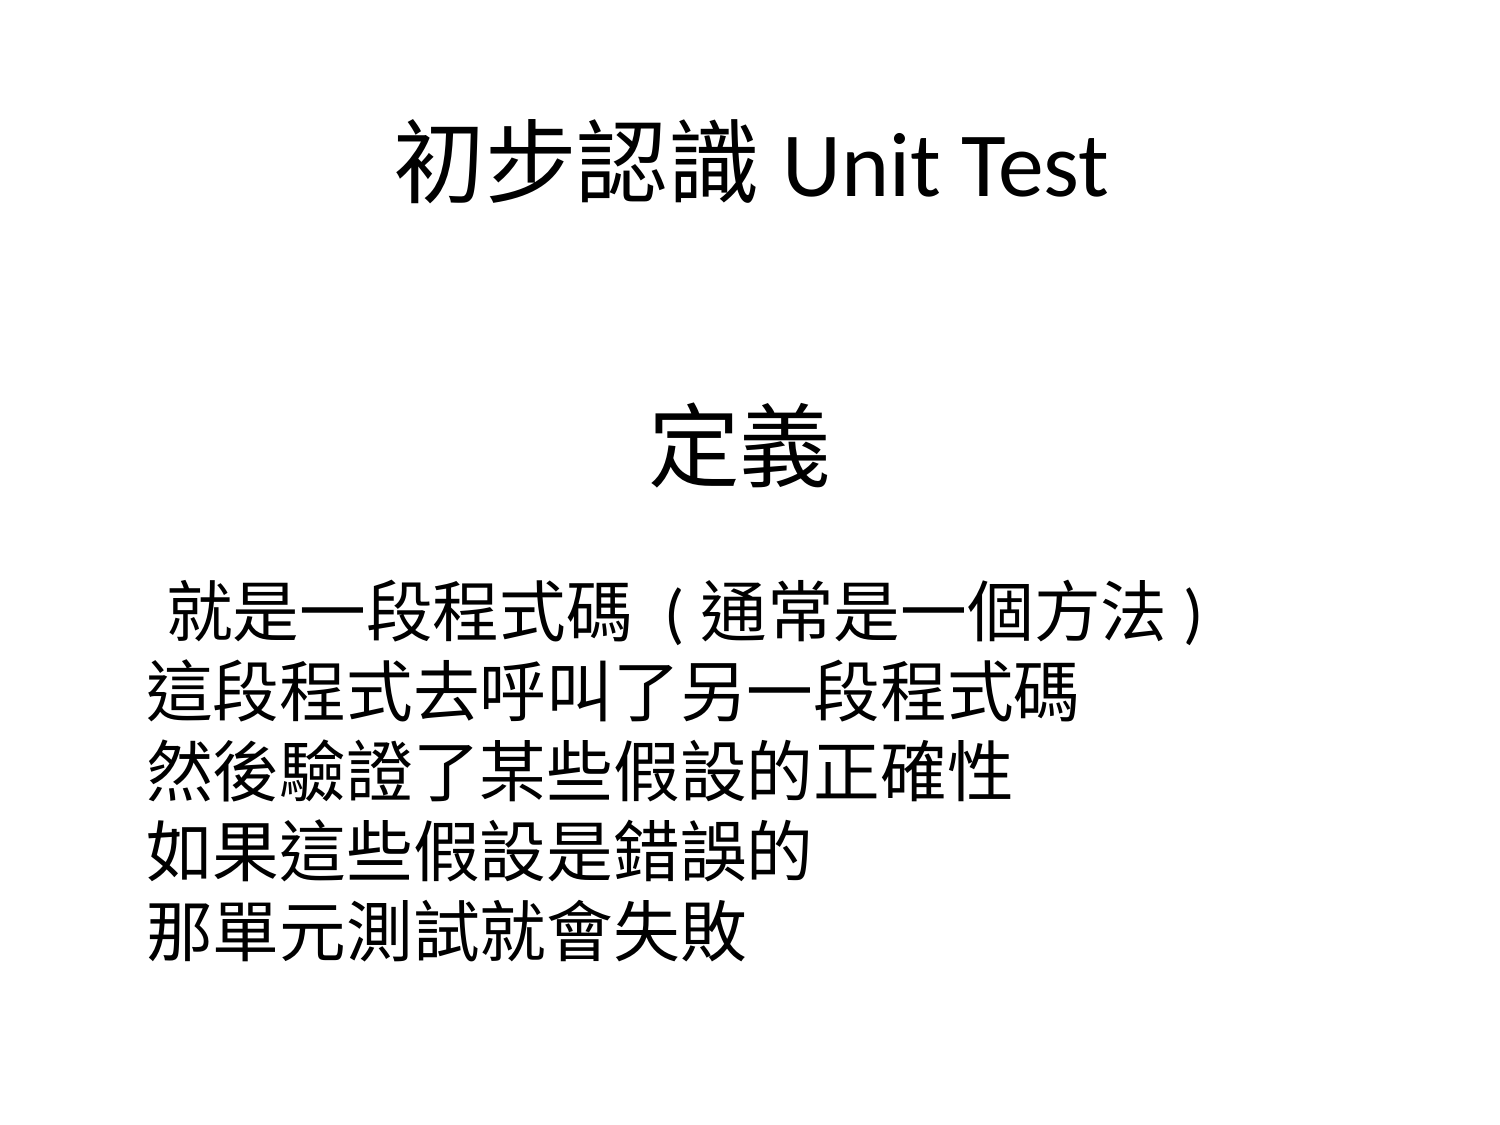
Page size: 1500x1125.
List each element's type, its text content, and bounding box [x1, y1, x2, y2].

list 就是一段程式碼 (通常是一個方法) 這段程式去呼叫了另一段程式碼 然後驗證了某些假設的正確性 如果這些假設是錯誤的 那單元測試就會失敗 [75, 562, 1425, 1005]
title 定義 [64, 349, 1415, 538]
text_box 初步認識Unit Test [76, 66, 1427, 254]
